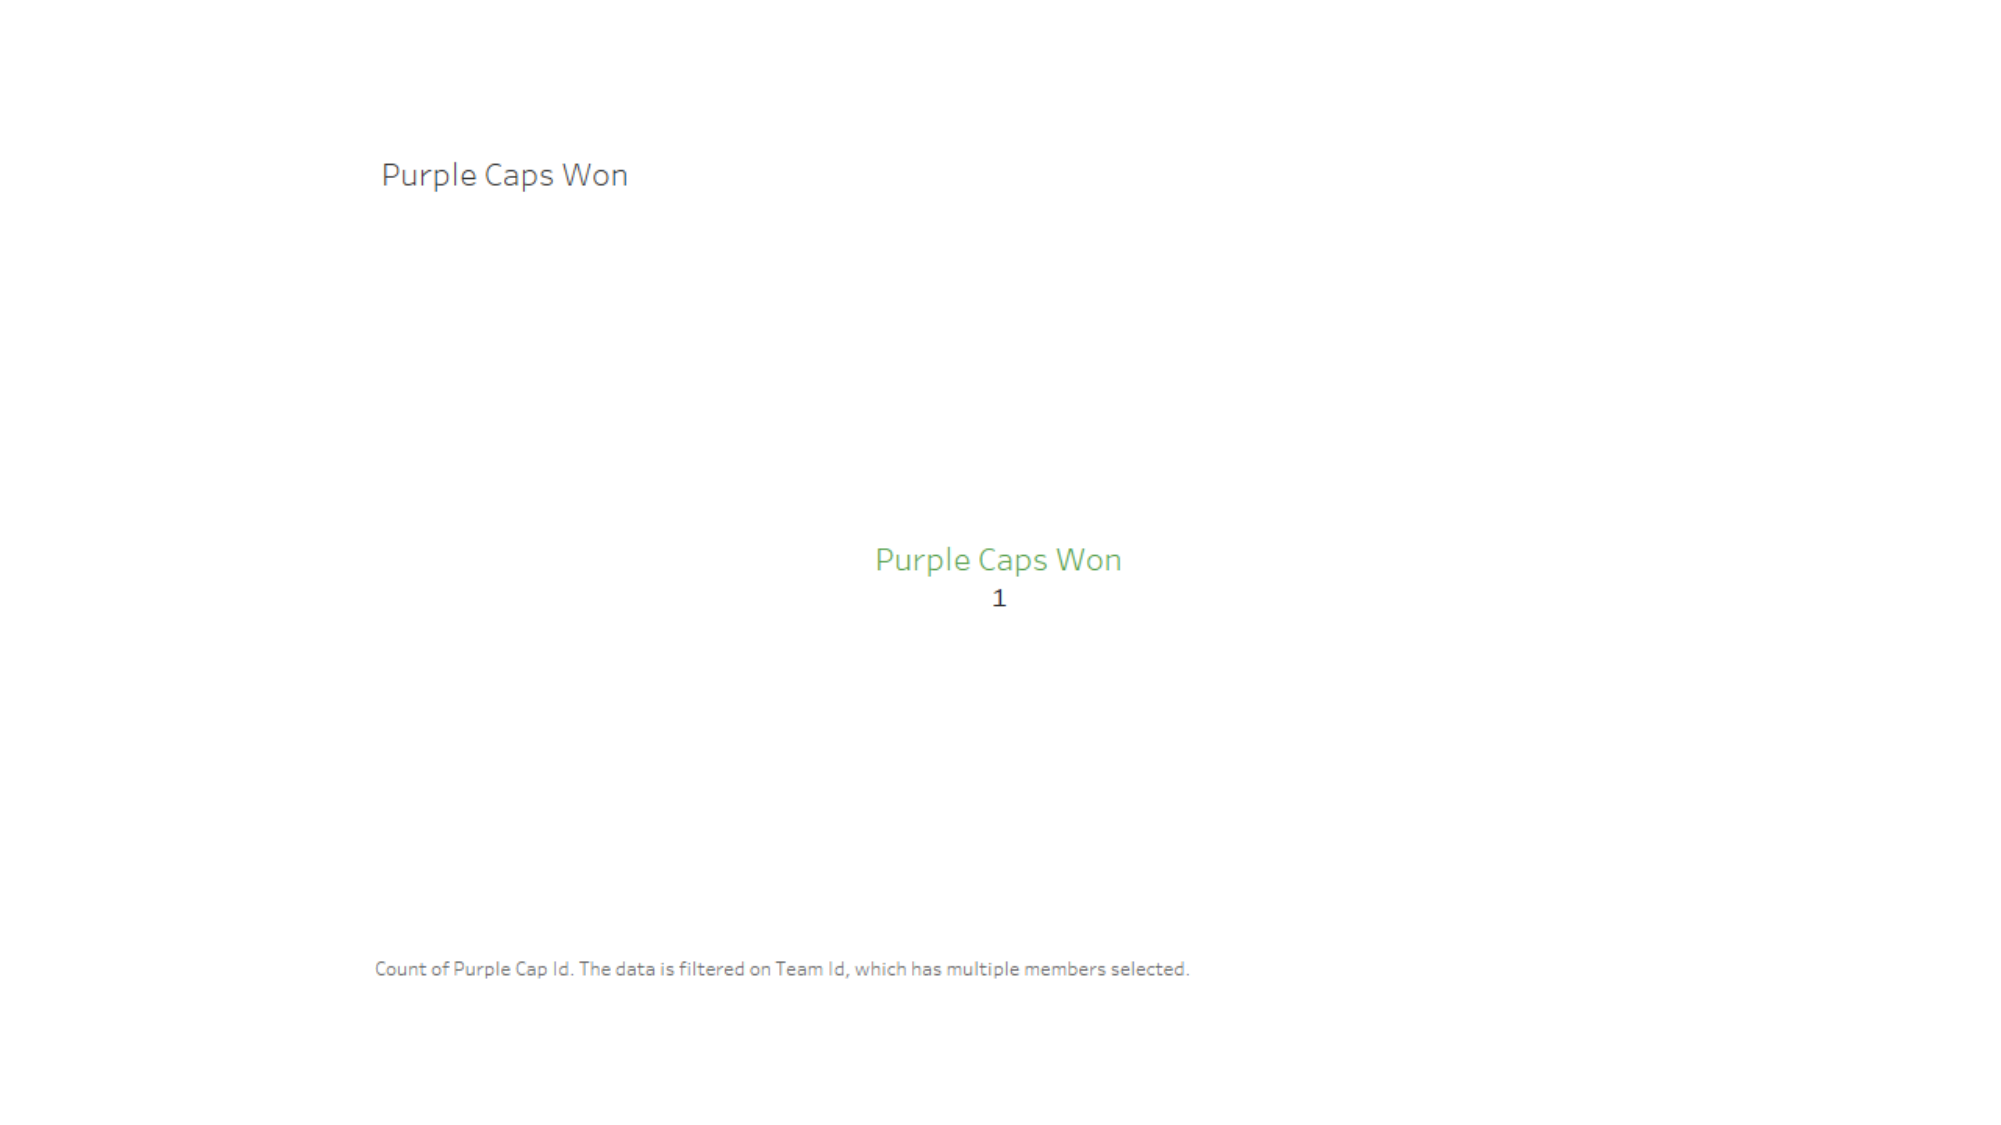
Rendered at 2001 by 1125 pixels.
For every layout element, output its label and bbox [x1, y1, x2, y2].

picture [374, 142, 1625, 982]
